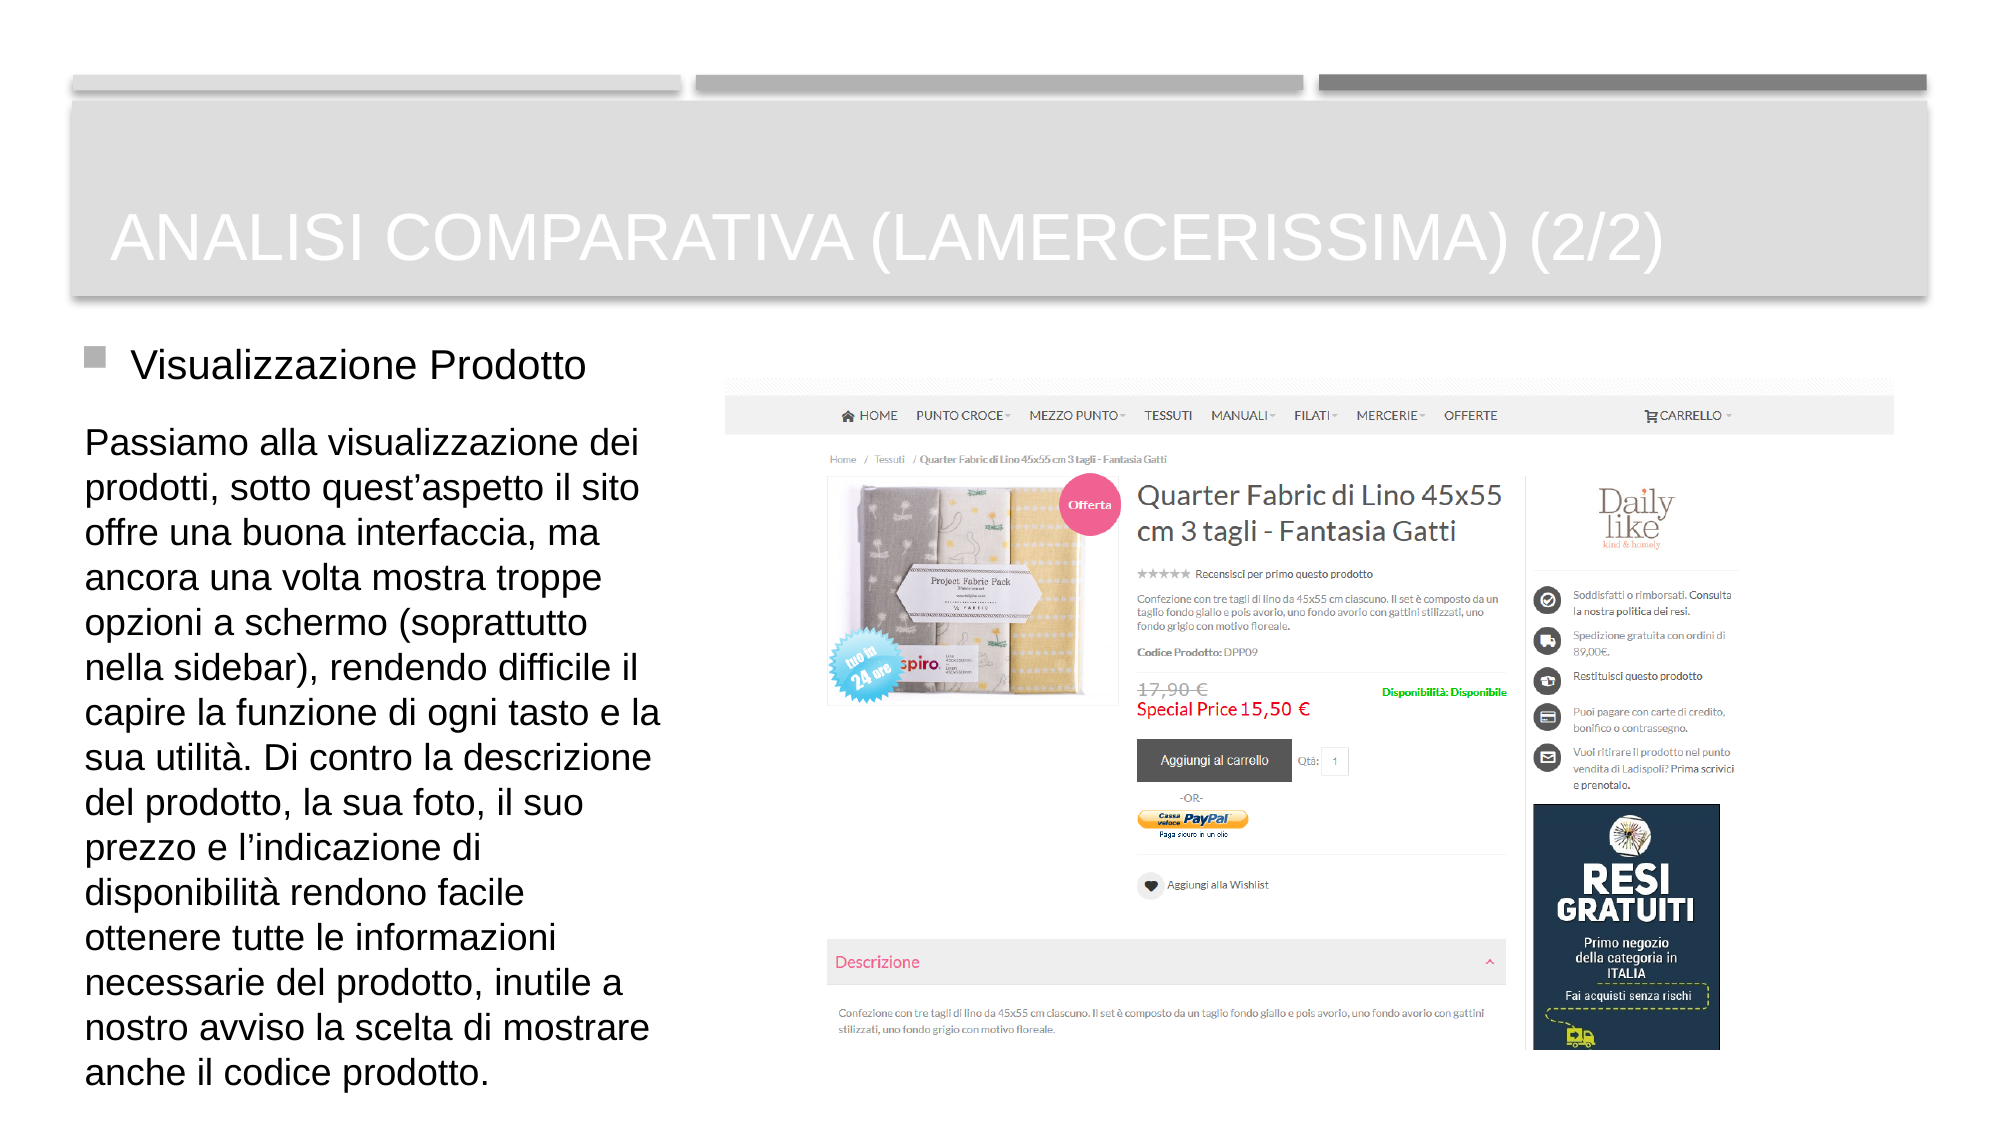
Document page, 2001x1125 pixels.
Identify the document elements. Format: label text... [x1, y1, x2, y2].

text_box Visualizzazione Prodotto [65, 316, 750, 409]
title Analisi comparativa (LaMercerissima) (2/2) [95, 115, 1905, 282]
list Passiamo alla visualizzazione dei prodotti, sotto quest’aspetto il sito offre una buona interfaccia, ma ancora una volta mostra troppe opzioni a schermo (soprattutto nella sidebar), rendendo difficile il capire la funzione di ogni tasto e la sua utilità. Di contro la descrizione del prodotto, la sua foto, il suo prezzo e l’indicazione di disponibilità rendono facile ottenere tutte le informazioni necessarie del prodotto, inutile a nostro avviso la scelta di mostrare anche il codice prodotto. [69, 409, 682, 1109]
picture [724, 378, 1895, 1051]
